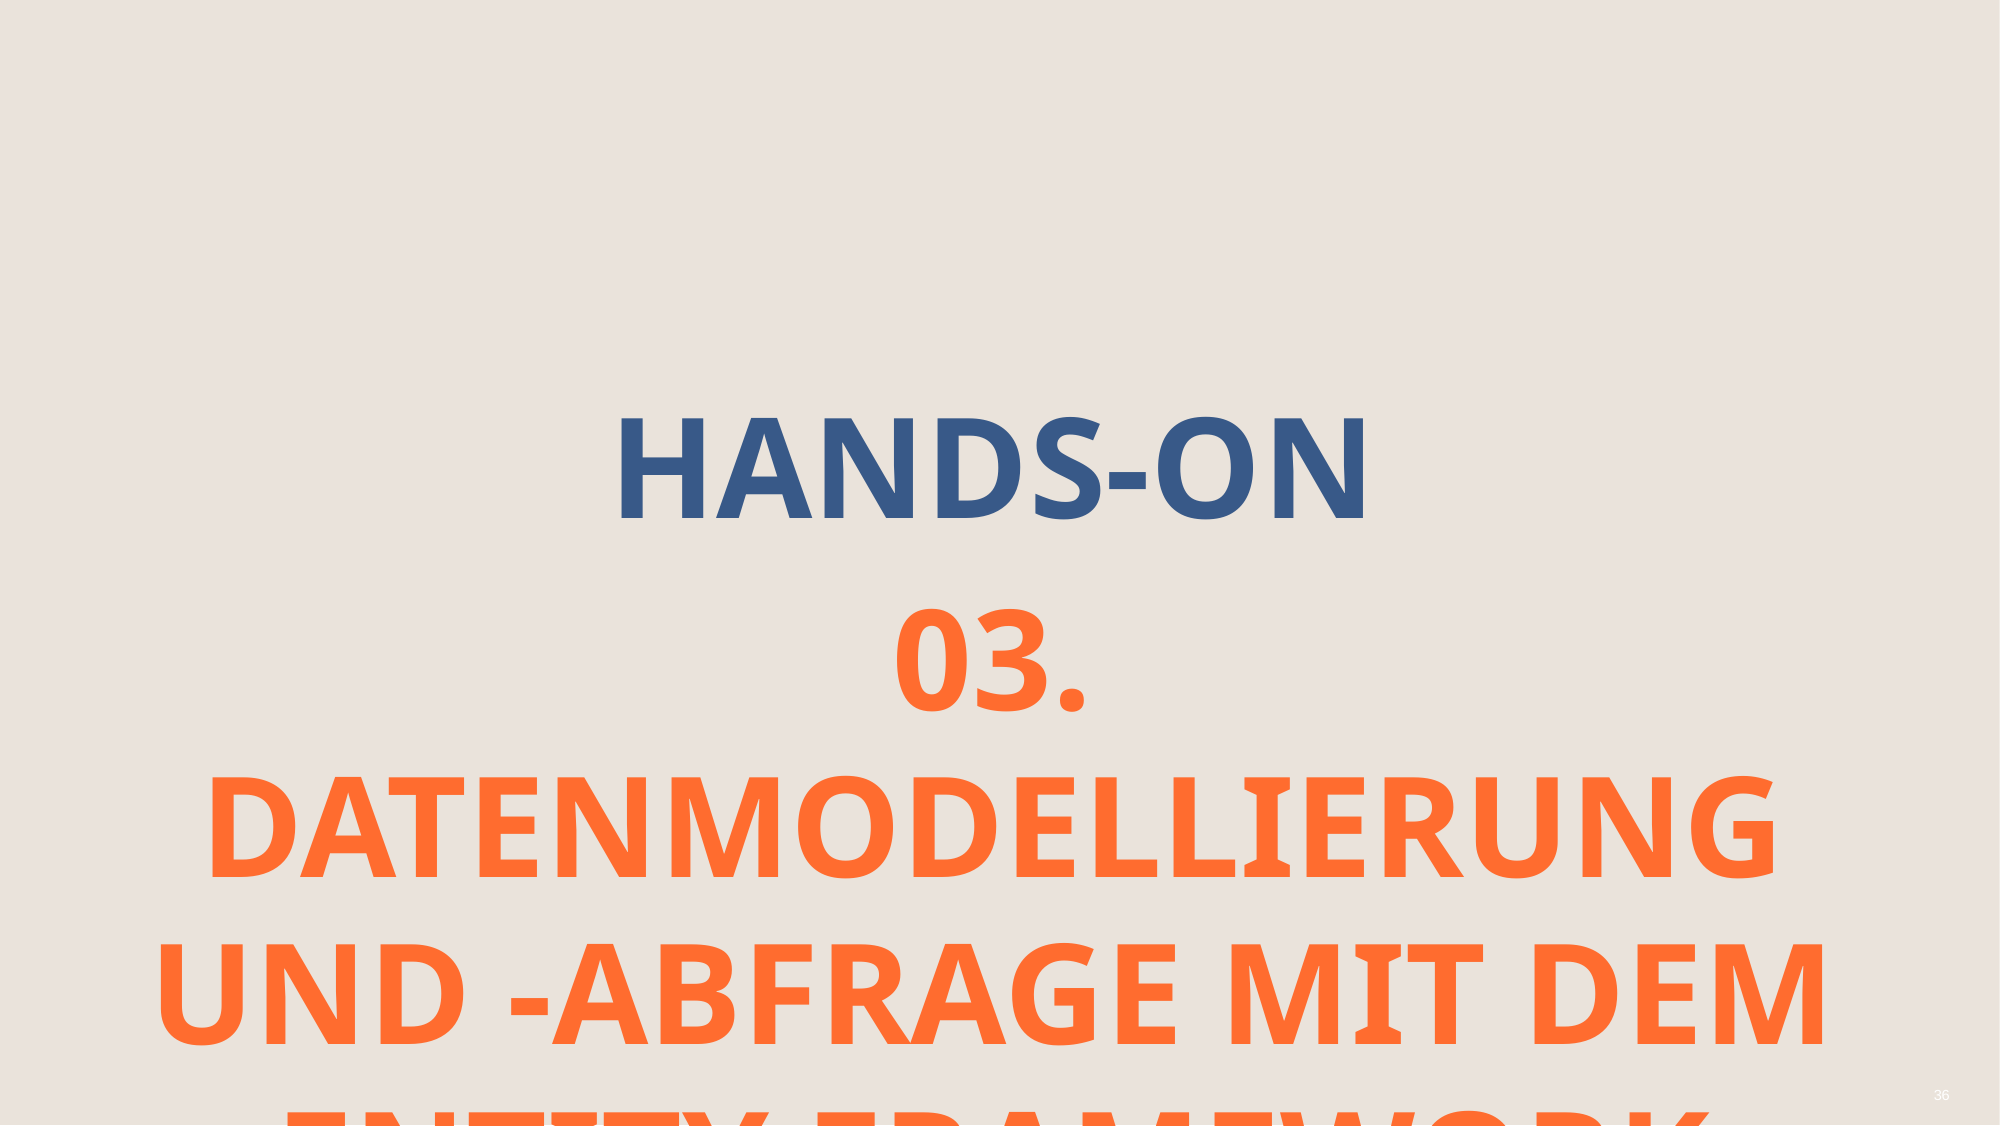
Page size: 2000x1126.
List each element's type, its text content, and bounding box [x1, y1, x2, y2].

title HANDS-ON [96, 73, 1904, 556]
slide_number 36 [1903, 1082, 1950, 1108]
subtitle 03. Datenmodellierung und -abfrage mit dem Entity Framework [96, 562, 1904, 1000]
